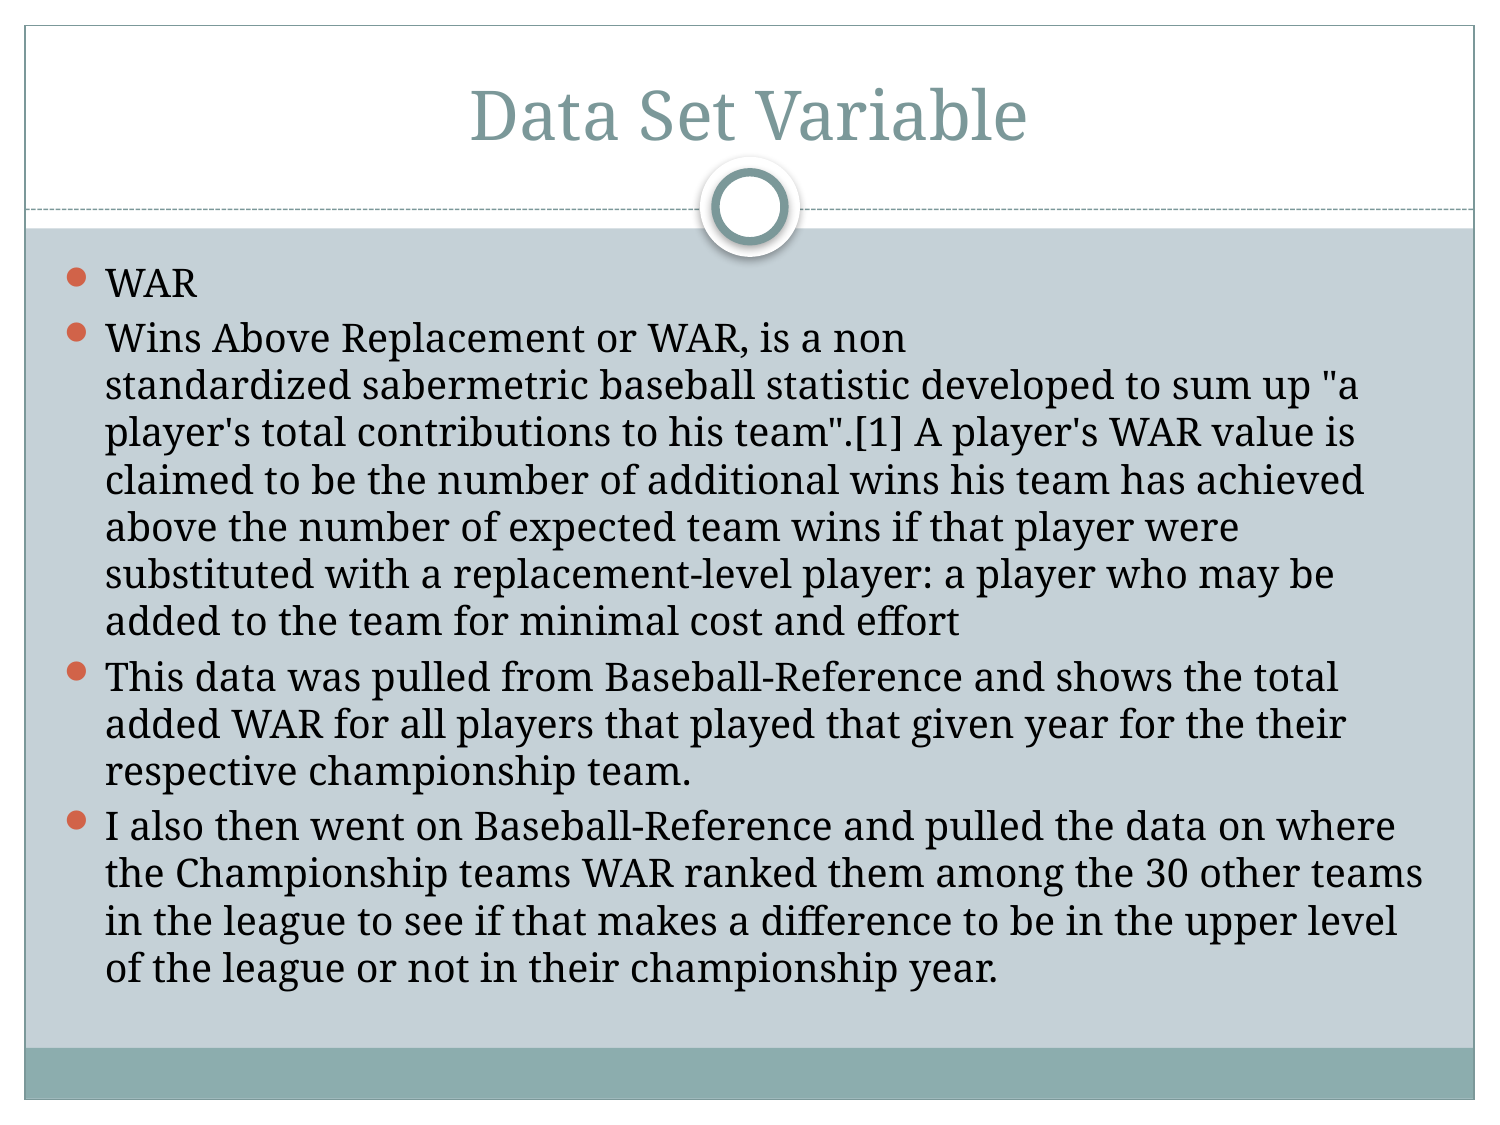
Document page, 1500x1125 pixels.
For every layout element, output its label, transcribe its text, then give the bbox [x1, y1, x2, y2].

list WAR Wins Above Replacement or WAR, is a non standardized sabermetric baseball statistic developed to sum up "a player's total contributions to his team".[1] A player's WAR value is claimed to be the number of additional wins his team has achieved above the number of expected team wins if that player were substituted with a replacement-level player: a player who may be added to the team for minimal cost and effort This data was pulled from Baseball-Reference and shows the total added WAR for all players that played that given year for the their respective championship team. I also then went on Baseball-Reference and pulled the data on where the Championship teams WAR ranked them among the 30 other teams in the league to see if that makes a difference to be in the upper level of the league or not in their championship year. [49, 250, 1445, 1001]
title Data Set Variable [49, 37, 1450, 162]
